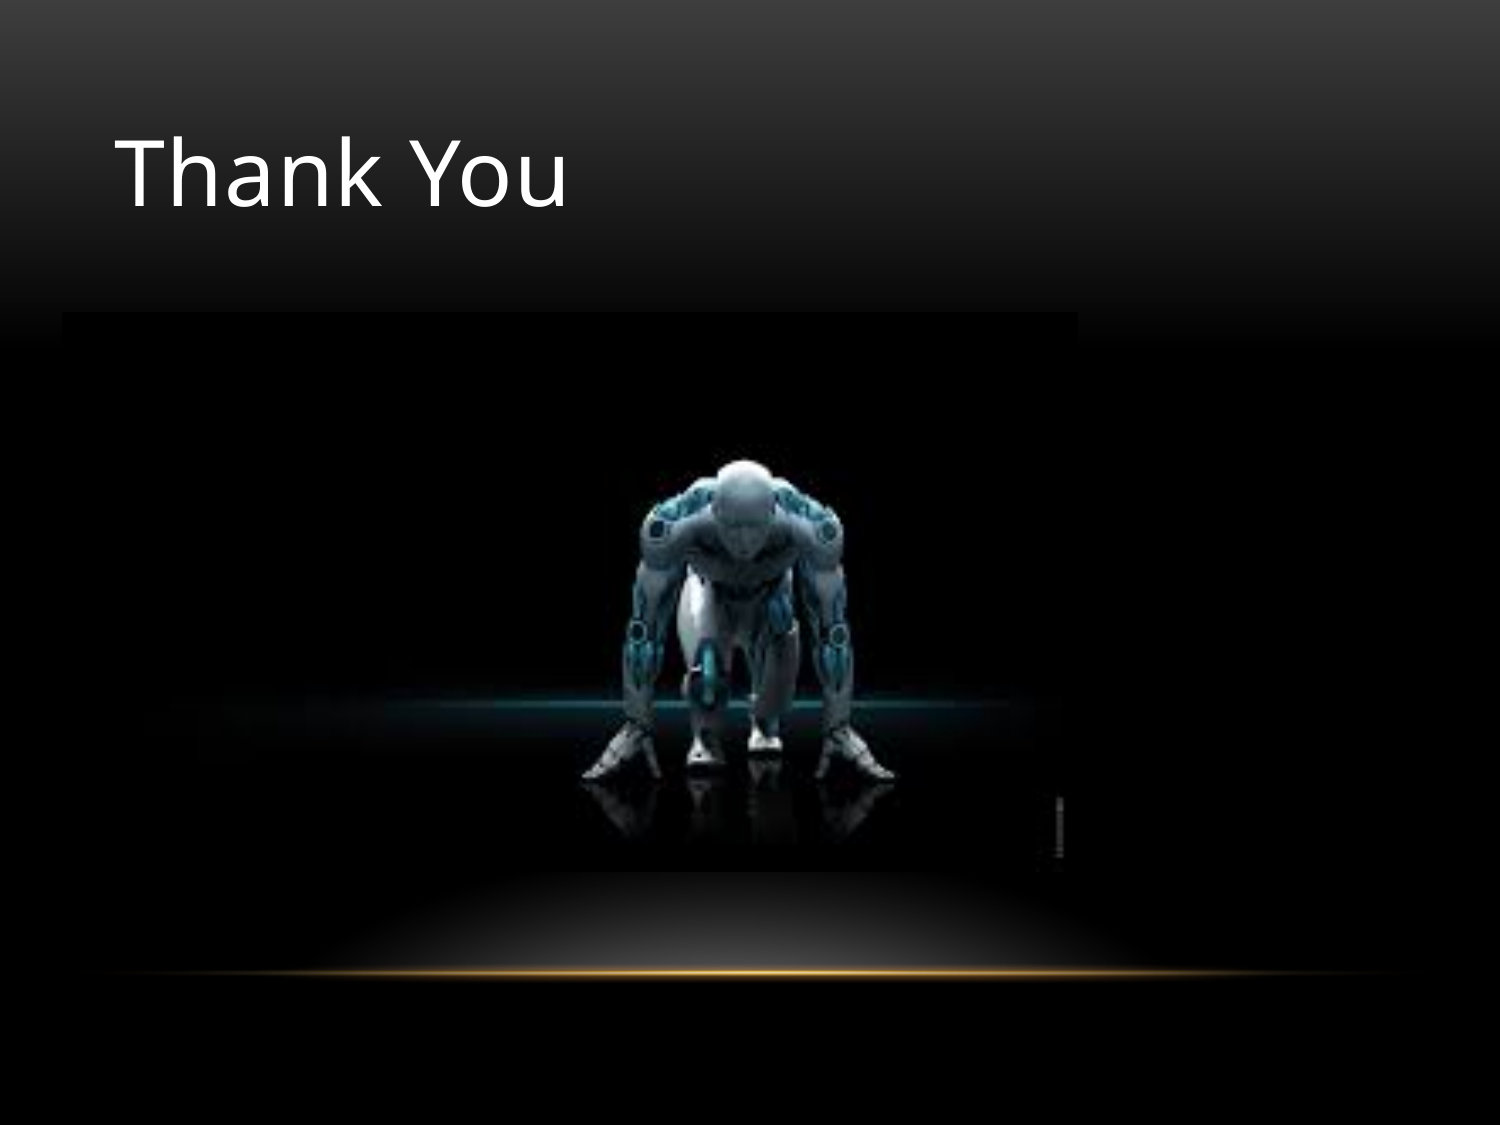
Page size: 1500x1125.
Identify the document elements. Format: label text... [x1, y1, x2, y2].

picture [0, 0, 1500, 1125]
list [62, 312, 1078, 873]
title Thank You [99, 45, 1400, 233]
